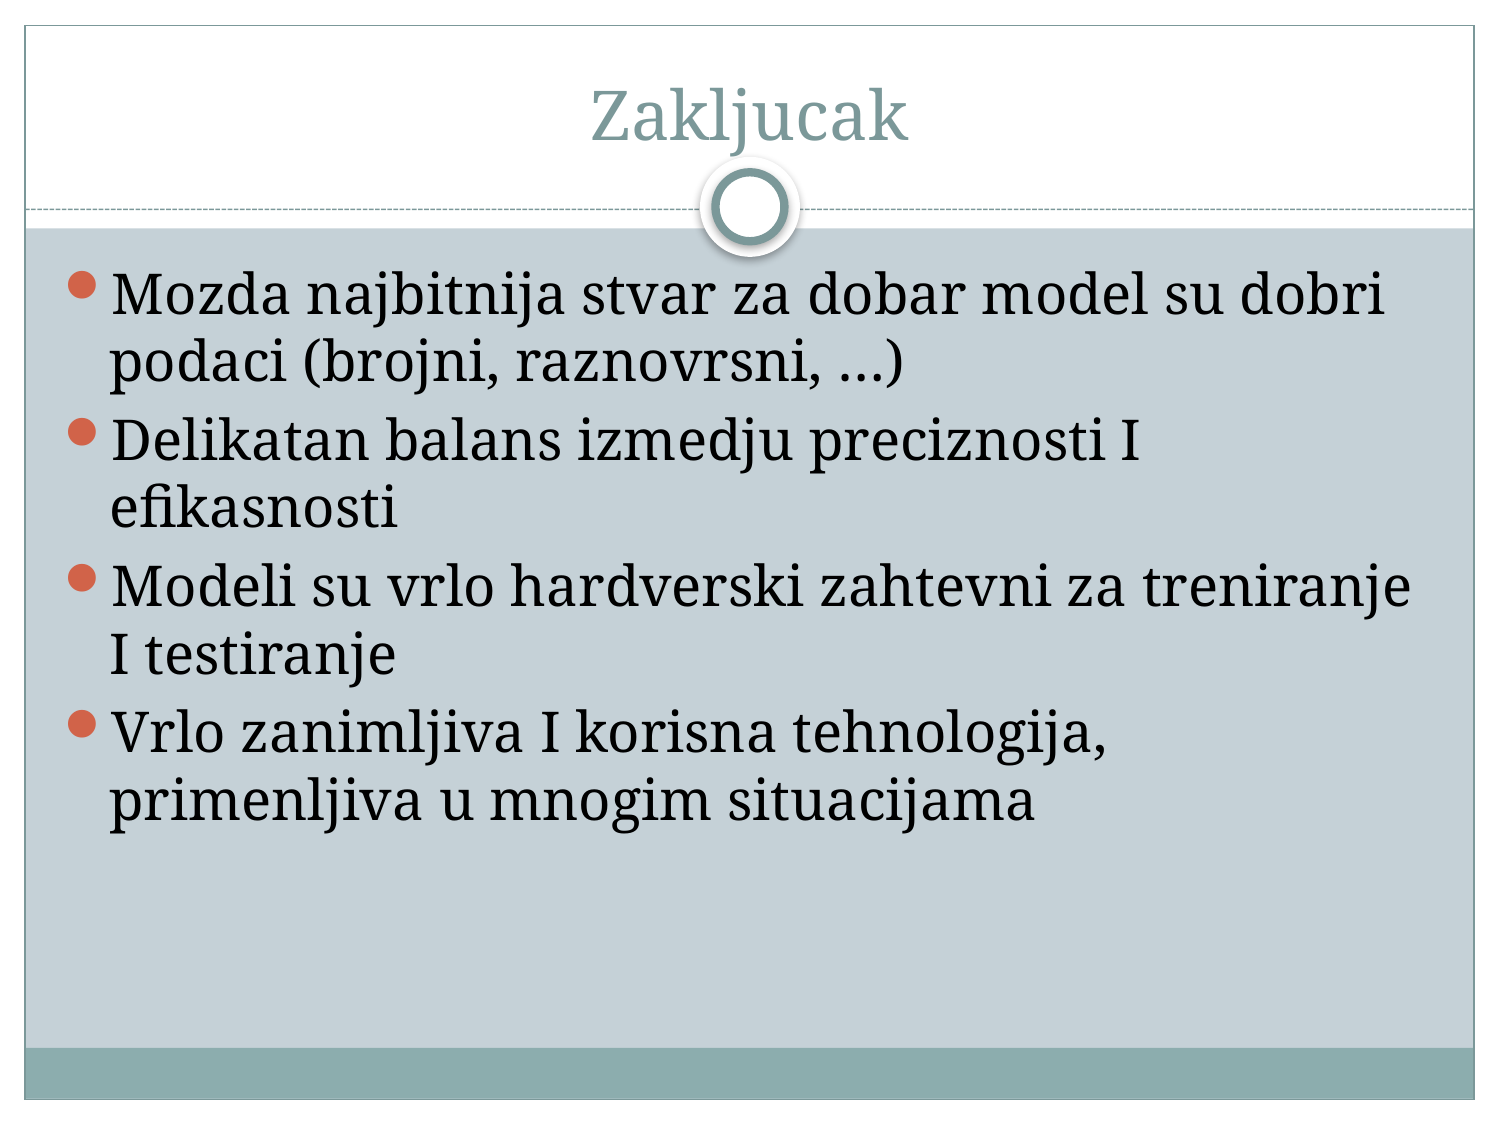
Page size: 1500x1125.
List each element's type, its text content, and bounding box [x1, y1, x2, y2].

title Zakljucak [49, 37, 1450, 162]
list Mozda najbitnija stvar za dobar model su dobri podaci (brojni, raznovrsni, …) Delikatan balans izmedju preciznosti I efikasnosti Modeli su vrlo hardverski zahtevni za treniranje I testiranje Vrlo zanimljiva I korisna tehnologija, primenljiva u mnogim situacijama [49, 250, 1445, 1001]
